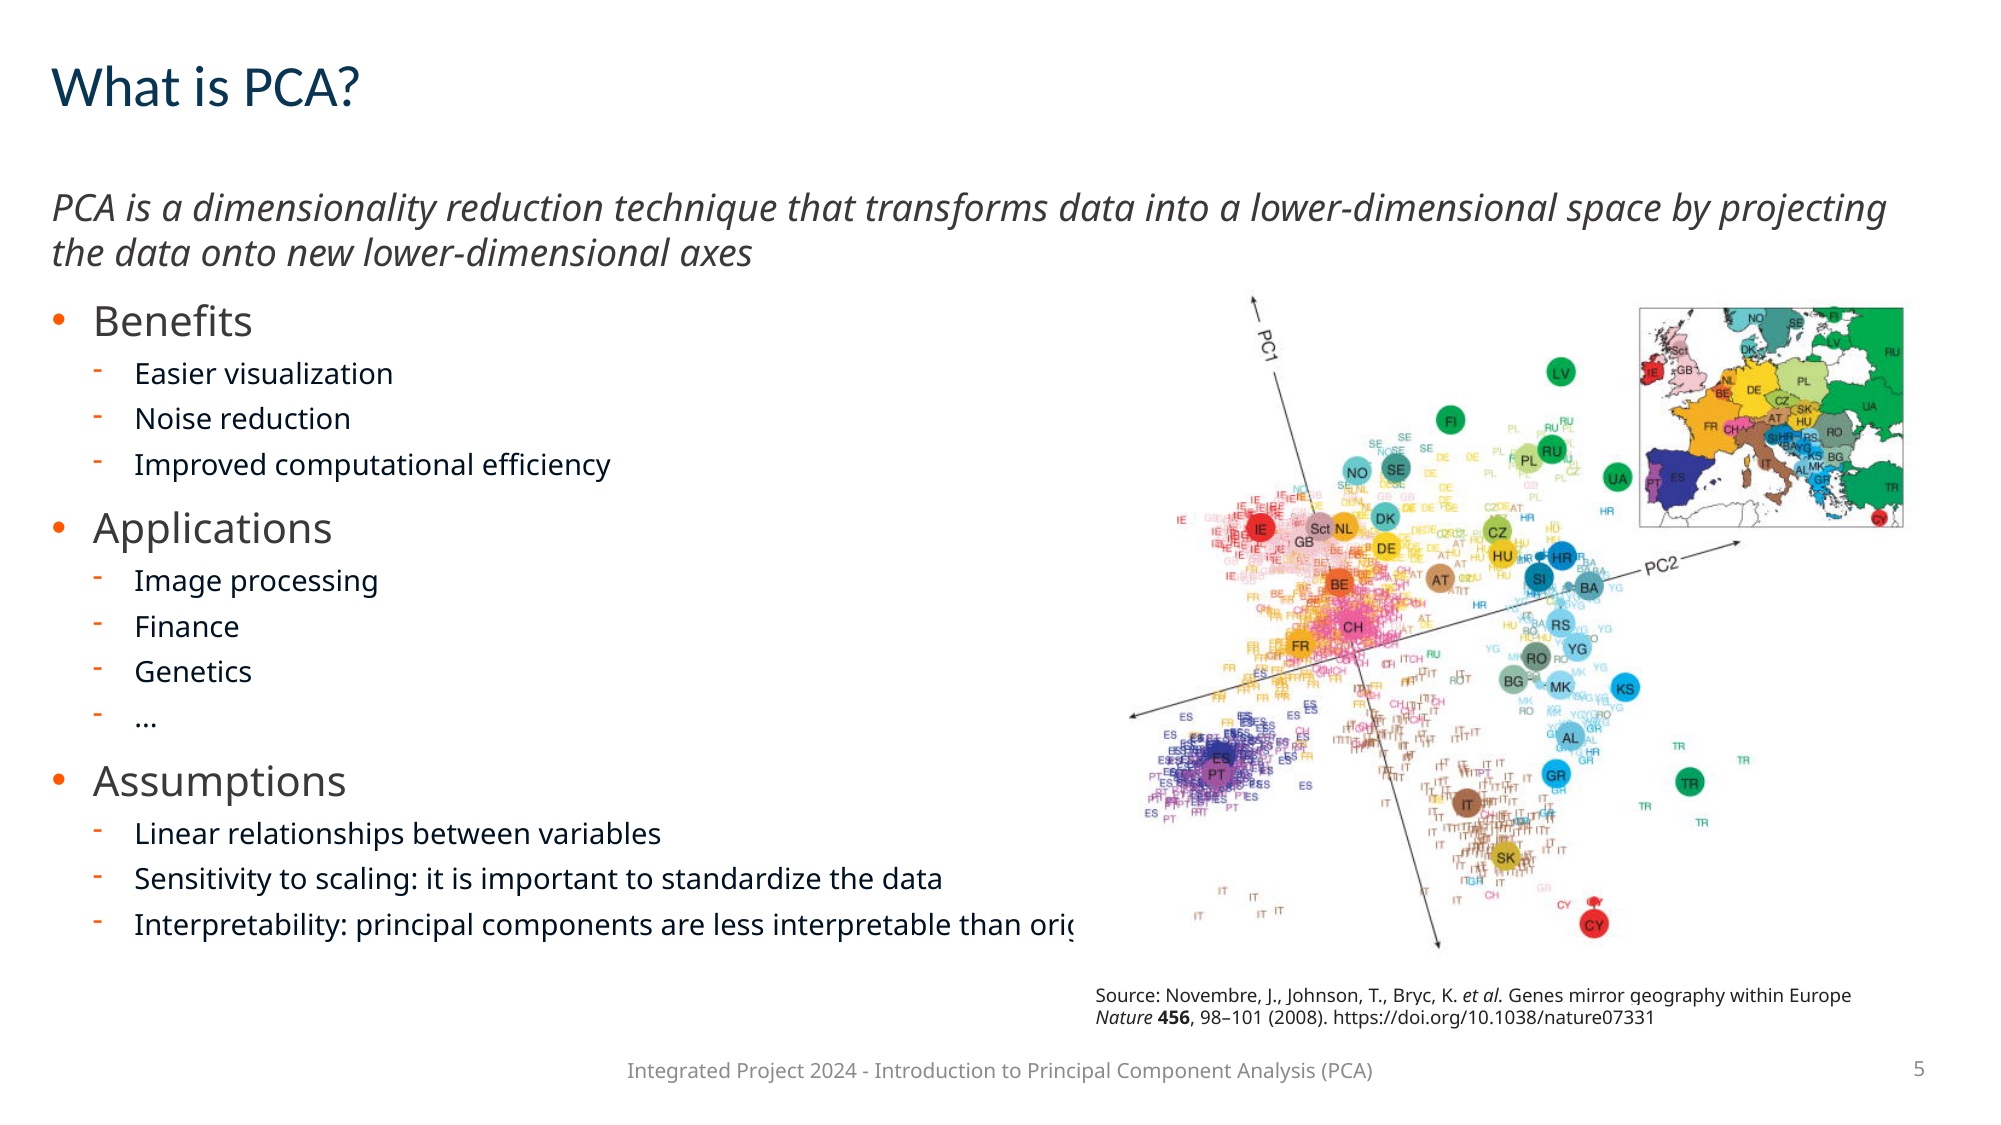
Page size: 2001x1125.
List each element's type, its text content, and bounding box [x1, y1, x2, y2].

text_box Source: Novembre, J., Johnson, T., Bryc, K. et al. Genes mirror geography within Europe Nature 456, 98–101 (2008). https://doi.org/10.1038/nature07331 [1080, 976, 1867, 1036]
list PCA is a dimensionality reduction technique that transforms data into a lower-dimensional space by projecting the data onto new lower-dimensional axes Benefits Easier visualization Noise reduction Improved computational efficiency Applications Image processing Finance Genetics ... Assumptions Linear relationships between variables Sensitivity to scaling: it is important to standardize the data Interpretability: principal components are less interpretable than original features [36, 176, 1938, 1037]
footer Integrated Project 2024 - Introduction to Principal Component Analysis (PCA) [604, 1040, 1396, 1100]
picture [1073, 280, 1917, 962]
title What is PCA? [36, 40, 1938, 134]
slide_number 5 [1473, 1040, 1941, 1100]
